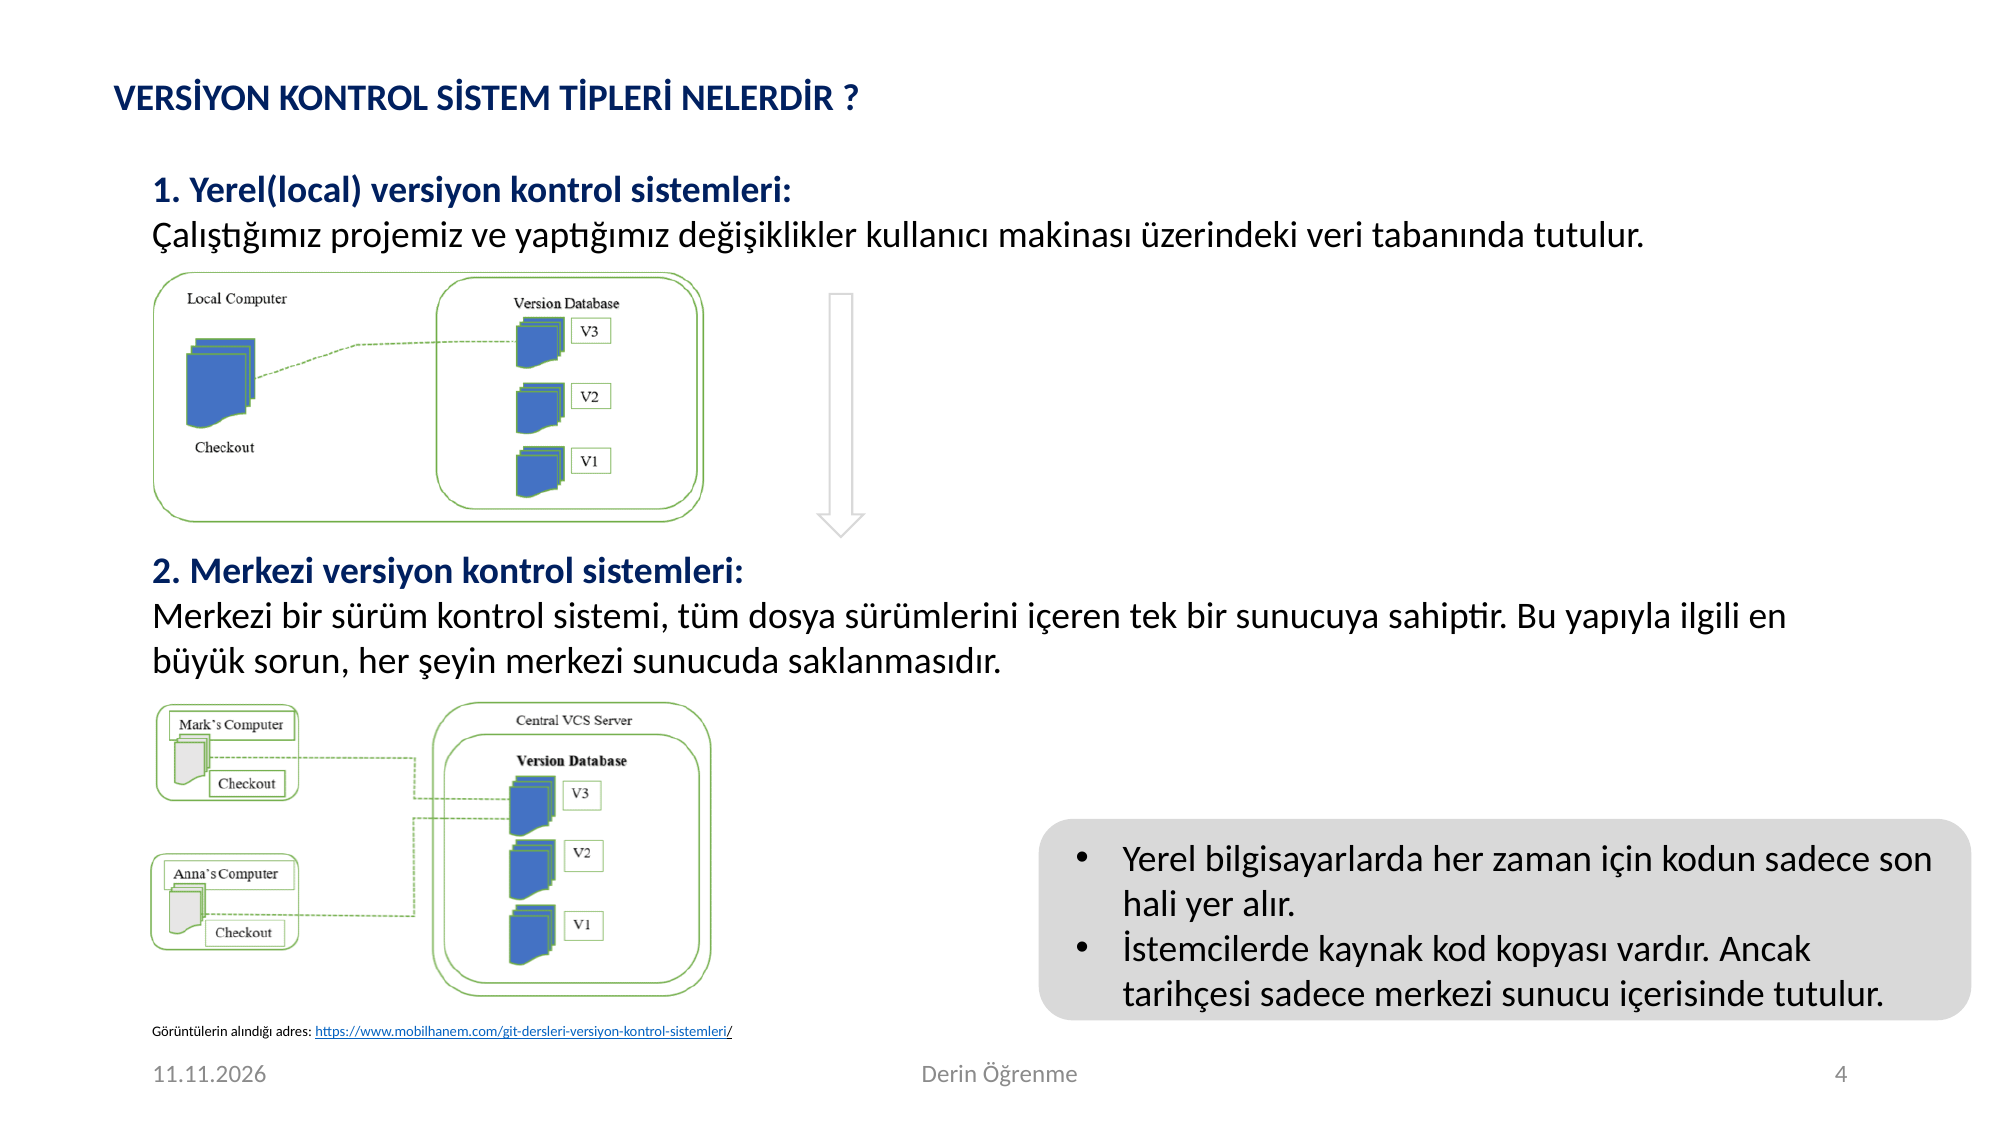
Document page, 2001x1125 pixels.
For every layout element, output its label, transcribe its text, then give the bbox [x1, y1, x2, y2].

text_box 2. Merkezi versiyon kontrol sistemleri: Merkezi bir sürüm kontrol sistemi, tüm dosya sürümlerini içeren tek bir sunucuya sahiptir. Bu yapıyla ilgili en büyük sorun, her şeyin merkezi sunucuda saklanmasıdır. [137, 538, 1858, 689]
text_box [815, 292, 866, 539]
text_box 1. Yerel(local) versiyon kontrol sistemleri: Çalıştığımız projemiz ve yaptığımız değişiklikler kullanıcı makinası üzerindeki veri tabanında tutulur. [137, 158, 1858, 263]
text_box Görüntülerin alındığı adres: https://www.mobilhanem.com/git-dersleri-versiyon-kontrol-sistemleri/ [137, 1014, 785, 1047]
footer Derin Öğrenme [662, 1042, 1338, 1103]
slide_number 4 [1412, 1069, 1863, 1103]
picture [137, 264, 709, 526]
picture [137, 689, 719, 1003]
text_box VERSİYON KONTROL SİSTEM TİPLERİ NELERDİR ? [99, 65, 988, 126]
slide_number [137, 1047, 588, 1103]
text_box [1039, 819, 1971, 1069]
